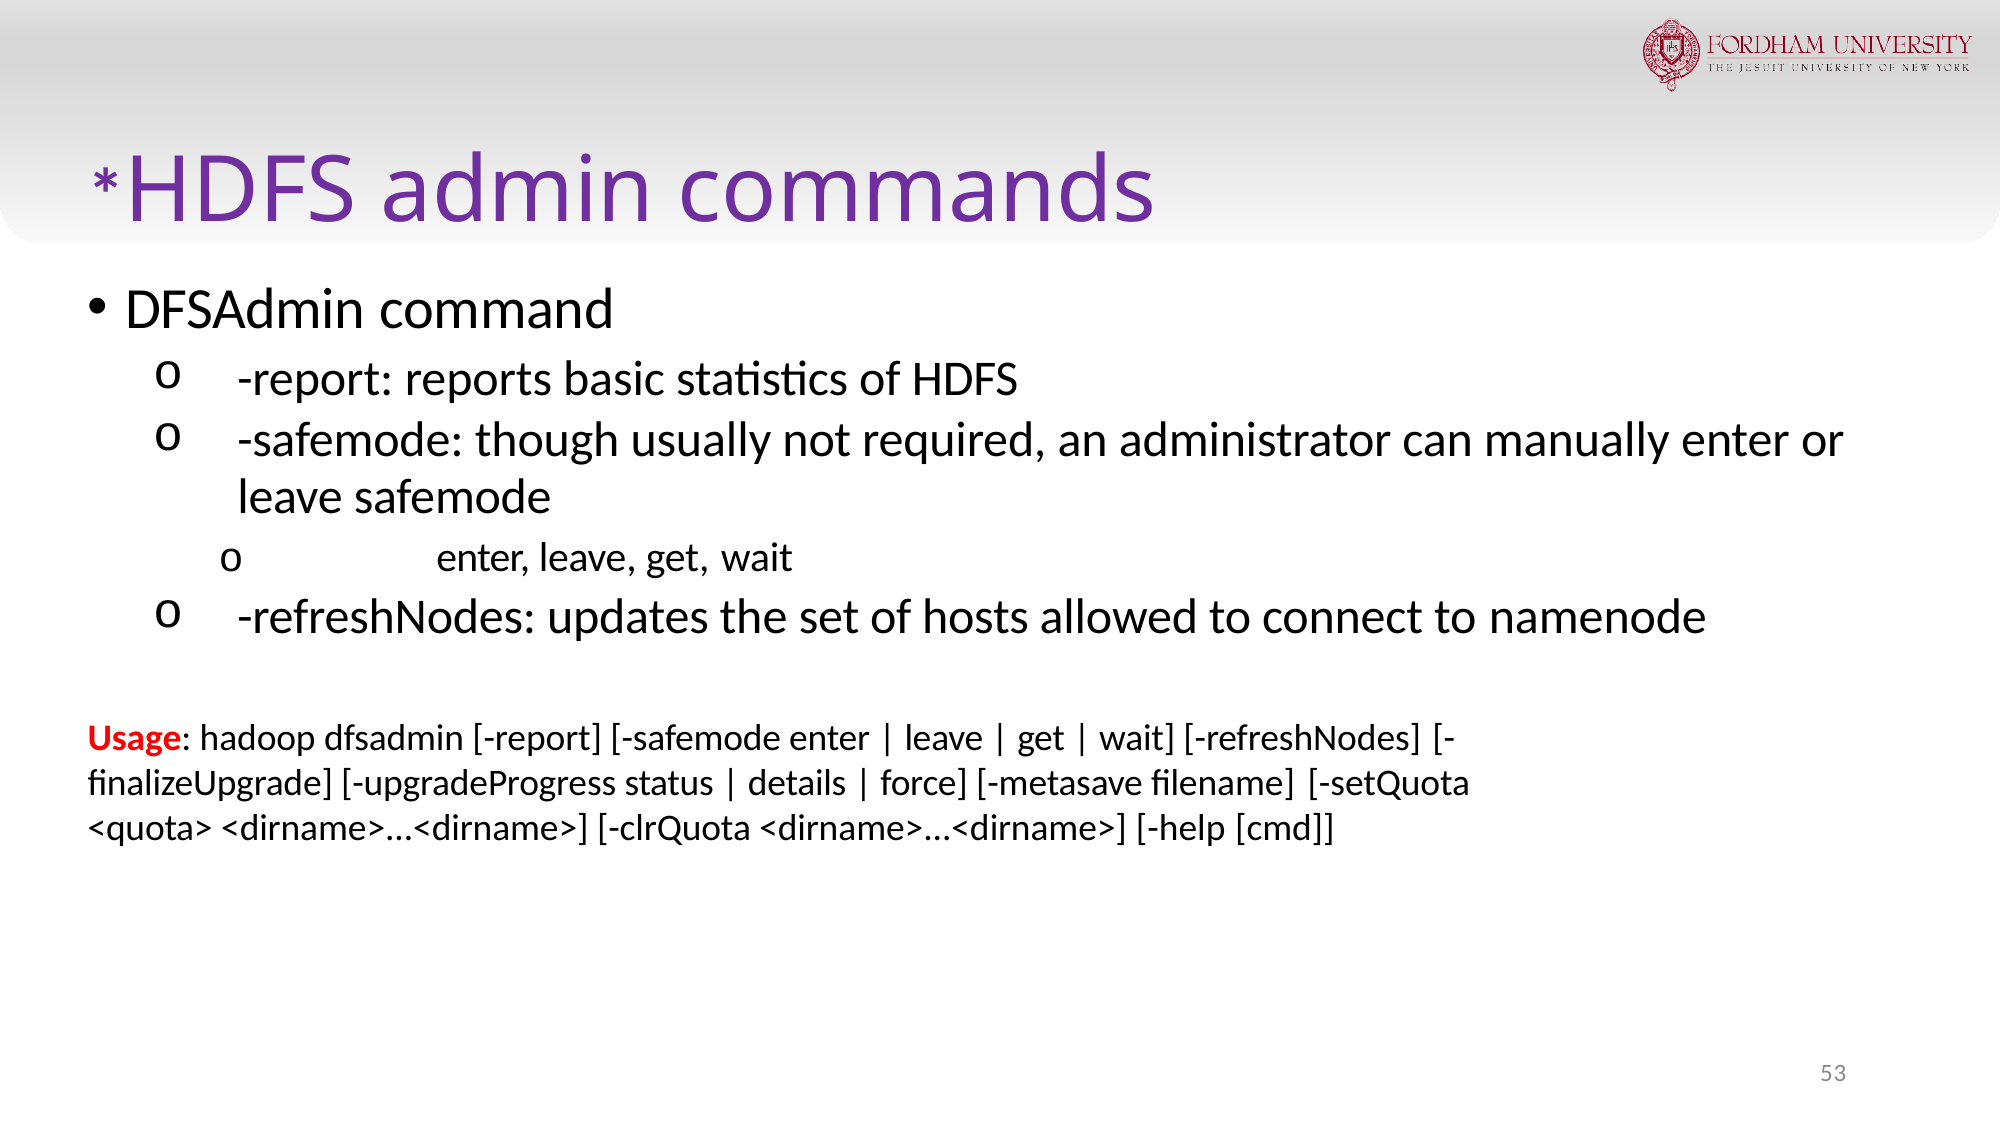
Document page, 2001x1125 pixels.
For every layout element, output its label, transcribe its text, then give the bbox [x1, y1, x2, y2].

picture [0, 0, 2000, 243]
title *HDFS admin commands [85, 128, 1338, 262]
text_box DFSAdmin command -report: reports basic statistics of HDFS -safemode: though usually not required, an administrator can manually enter or leave safemode o enter, leave, get, wait -refreshNodes: updates the set of hosts allowed to connect to namenode [85, 262, 1858, 644]
text_box Usage: hadoop dfsadmin [-report] [-safemode enter | leave | get | wait] [-refreshNodes] [- finalizeUpgrade] [-upgradeProgress status | details | force] [-metasave filename] [-setQuota <quota> <dirname>...<dirname>] [-clrQuota <dirname>...<dirname>] [-help [cmd]] [85, 710, 1875, 848]
text_box 53 [1817, 1054, 1850, 1087]
